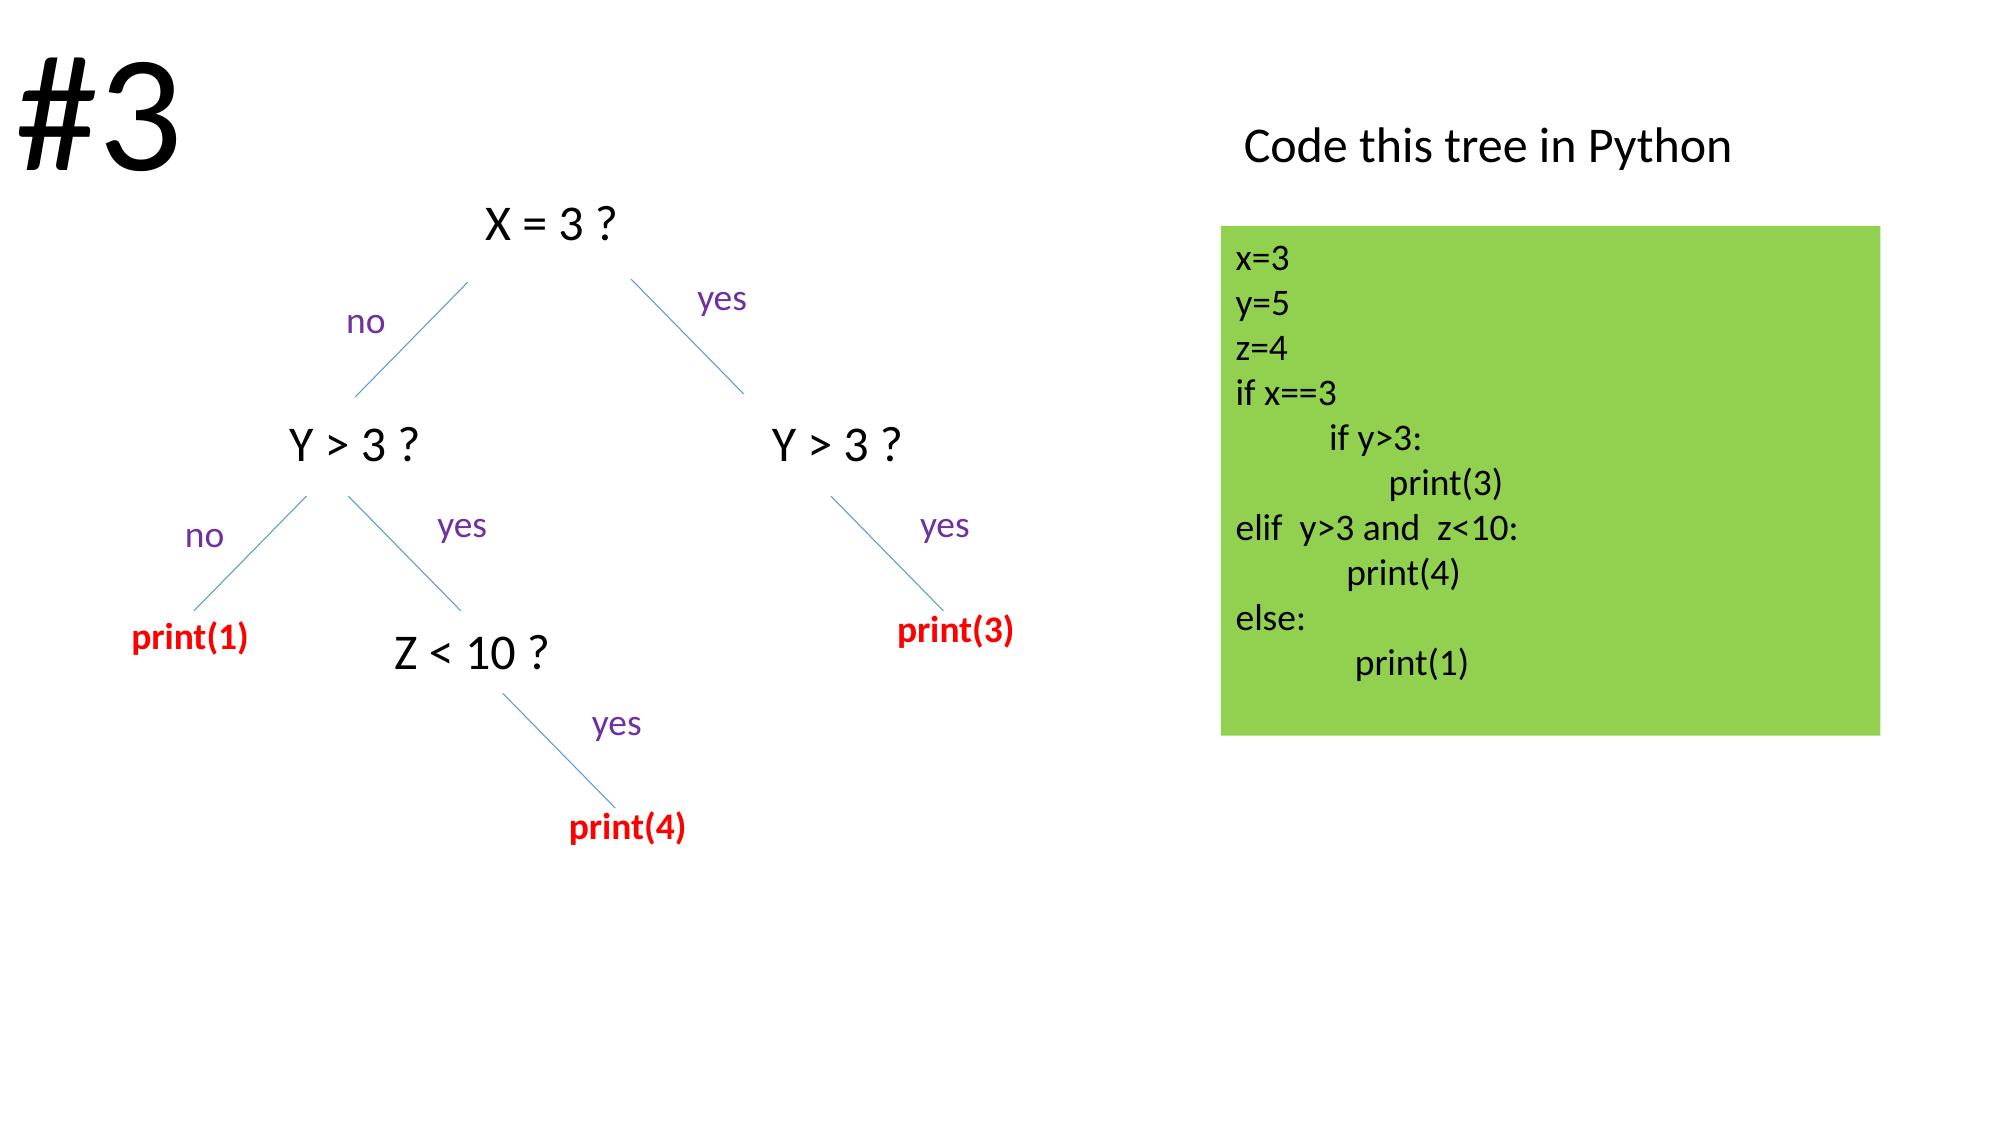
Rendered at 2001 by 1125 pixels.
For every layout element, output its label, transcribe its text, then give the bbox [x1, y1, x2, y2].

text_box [193, 496, 307, 611]
text_box print(4) [554, 794, 702, 855]
text_box Y > 3 ? [274, 403, 436, 479]
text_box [502, 693, 616, 808]
text_box Y > 3 ? [757, 403, 919, 479]
text_box Z < 10 ? [379, 612, 566, 688]
text_box yes [682, 265, 763, 326]
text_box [348, 496, 461, 611]
text_box x=3 y=5 z=4 if x==3 if y>3: print(3) elif y>3 and z<10: print(4) else: print(1) [1220, 225, 1881, 736]
text_box yes [422, 492, 503, 553]
text_box print(1) [116, 604, 265, 665]
text_box #3 [1, 0, 199, 211]
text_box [830, 496, 944, 611]
text_box no [170, 502, 193, 563]
text_box no [331, 288, 355, 349]
text_box yes [577, 690, 657, 750]
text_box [631, 279, 744, 394]
text_box yes [905, 492, 985, 553]
text_box X = 3 ? [470, 182, 634, 258]
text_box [355, 282, 468, 397]
text_box Code this tree in Python [1228, 104, 1748, 180]
text_box print(3) [882, 597, 1030, 657]
